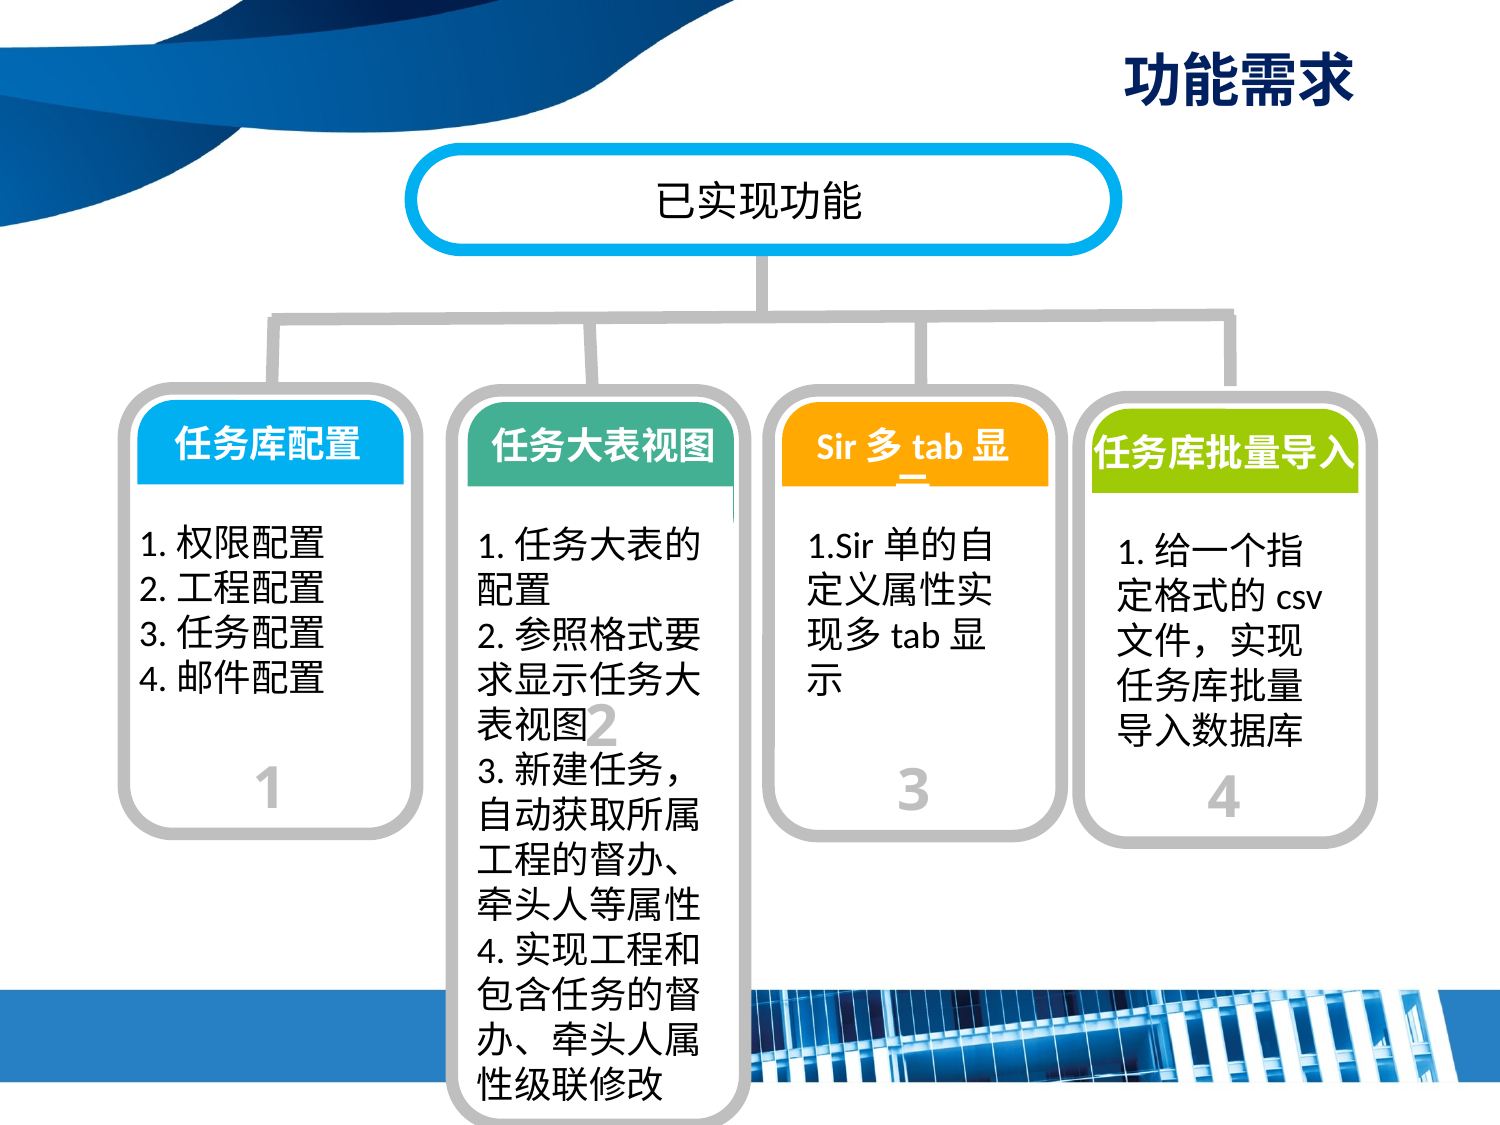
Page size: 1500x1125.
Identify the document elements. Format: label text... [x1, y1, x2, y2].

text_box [123, 388, 420, 835]
text_box 已实现功能 [410, 149, 1117, 250]
title 功能需求 [152, 19, 1372, 138]
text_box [768, 390, 1062, 837]
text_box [451, 390, 746, 1125]
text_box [271, 314, 1235, 320]
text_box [557, 355, 625, 360]
picture [0, 0, 1500, 1125]
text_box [1072, 396, 1377, 843]
